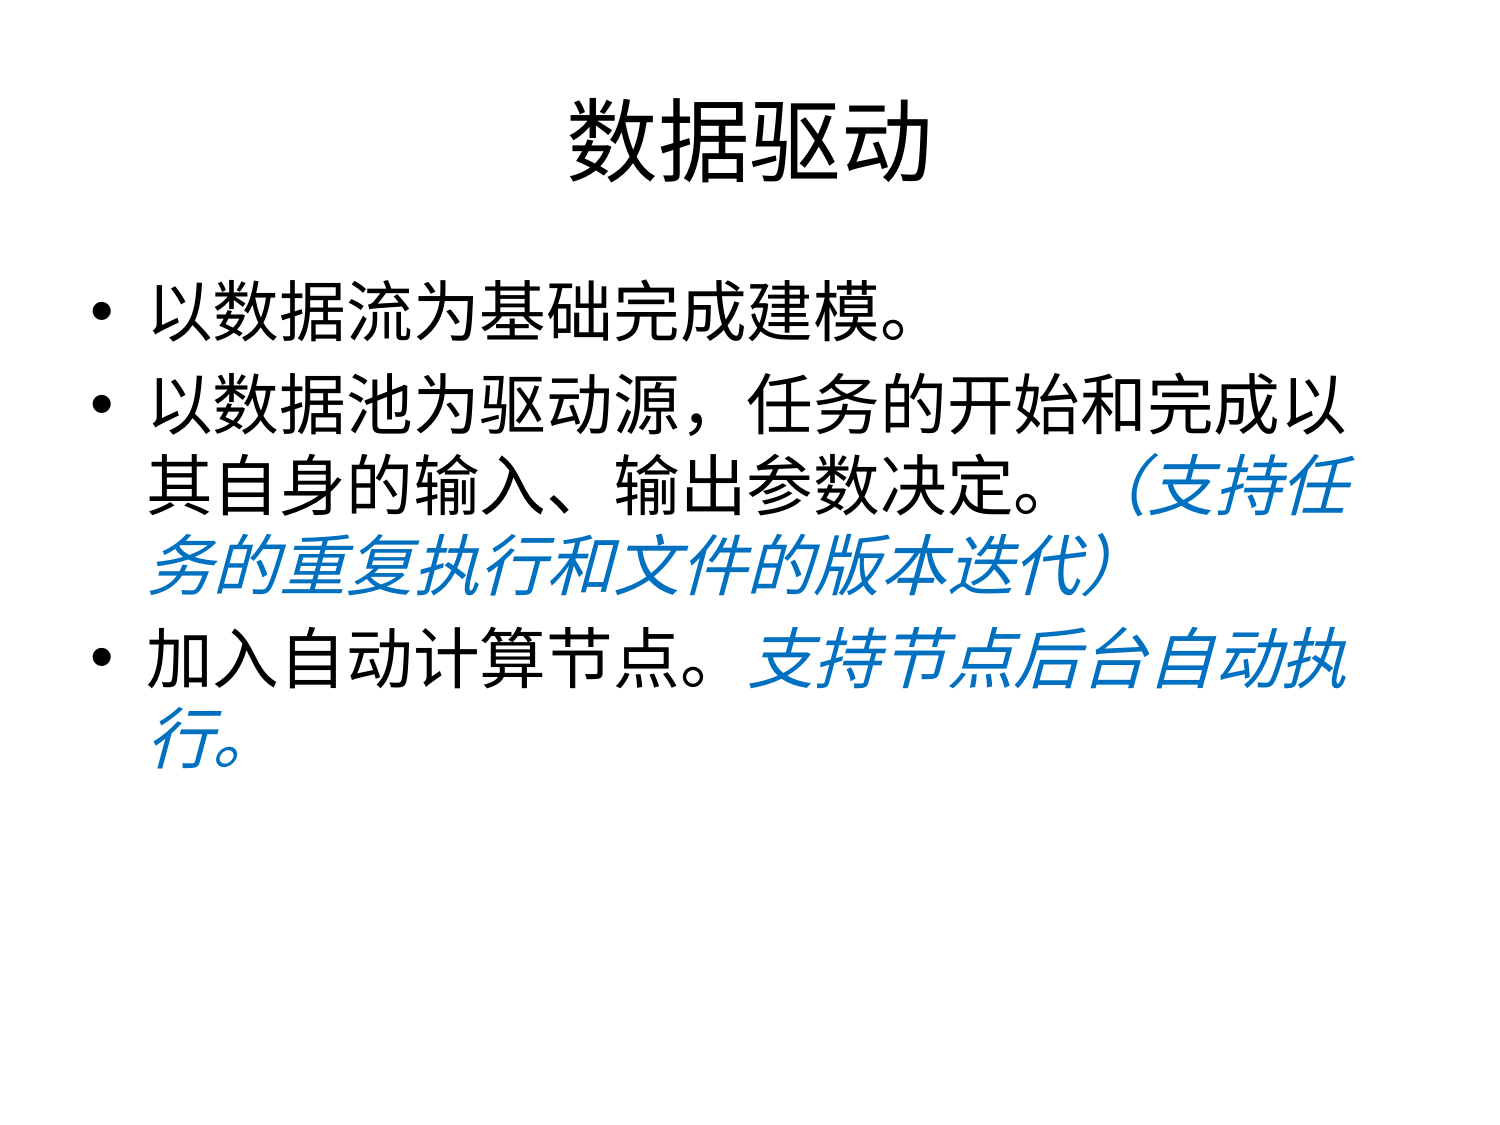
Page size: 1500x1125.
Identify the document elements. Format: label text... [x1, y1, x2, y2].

list 以数据流为基础完成建模。 以数据池为驱动源，任务的开始和完成以其自身的输入、输出参数决定。（支持任务的重复执行和文件的版本迭代） 加入自动计算节点。支持节点后台自动执行。 [75, 262, 1425, 1005]
title 数据驱动 [75, 45, 1425, 233]
